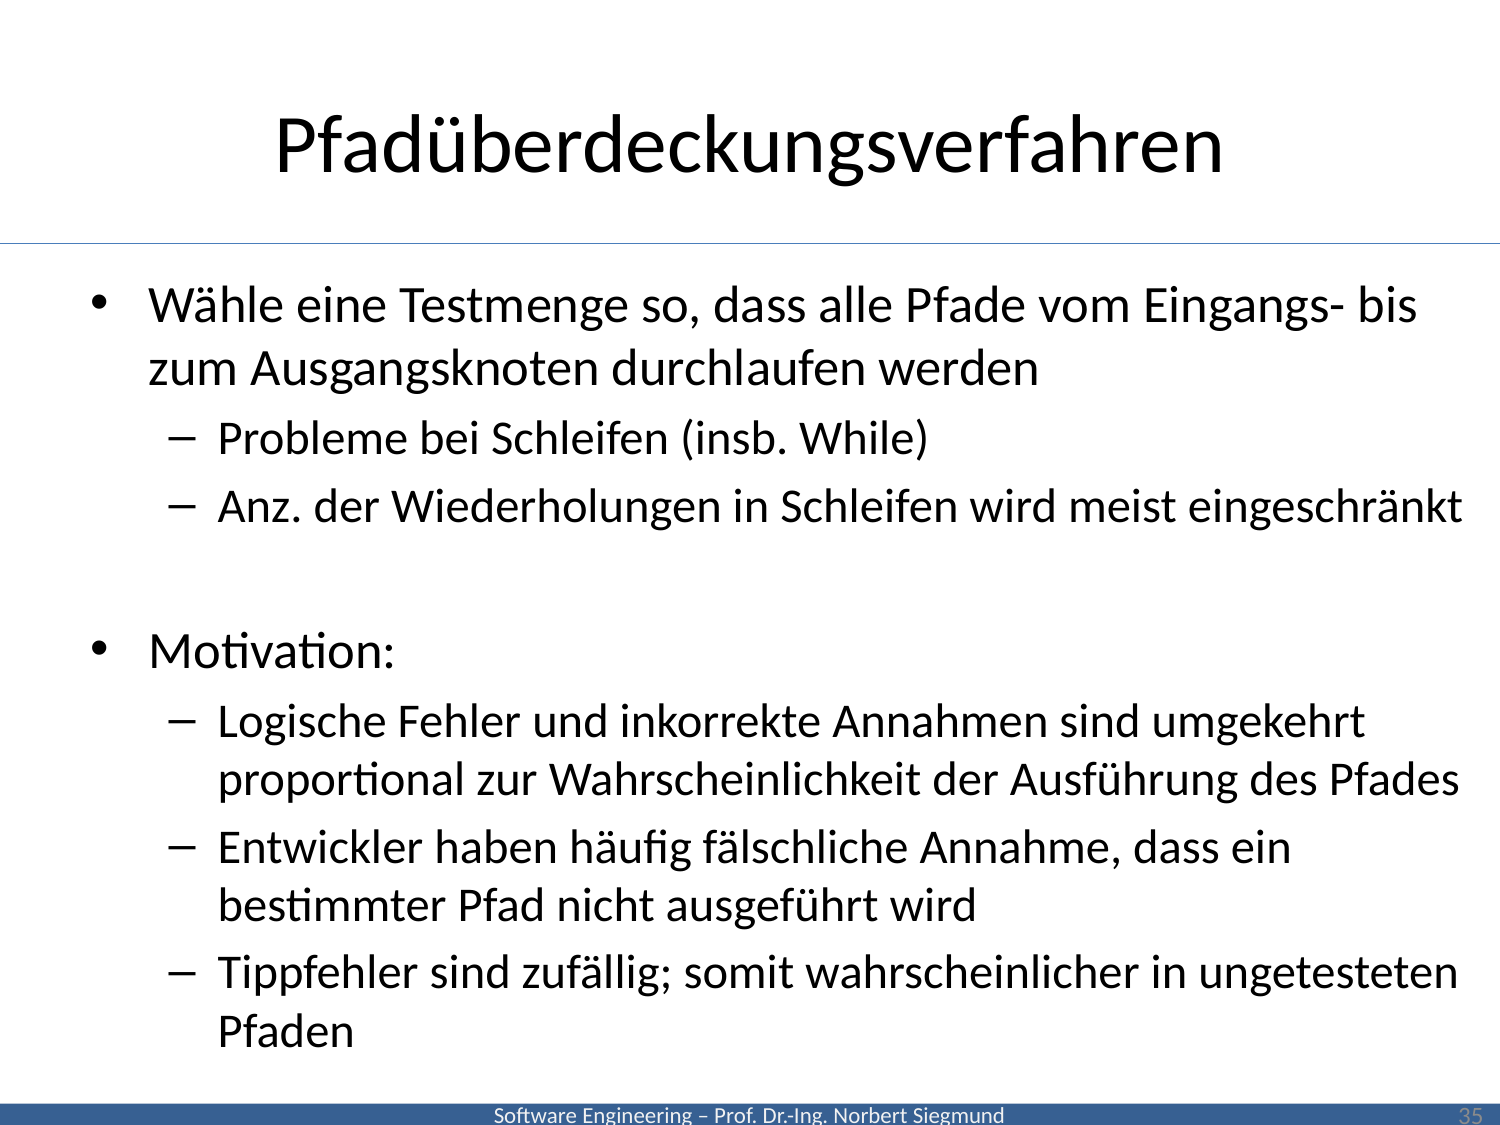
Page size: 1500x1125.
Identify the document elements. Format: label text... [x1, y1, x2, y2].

slide_number 35 [1148, 1084, 1499, 1125]
title Pfadüberdeckungsverfahren [75, 45, 1425, 233]
list Wähle eine Testmenge so, dass alle Pfade vom Eingangs- bis zum Ausgangsknoten durchlaufen werden Probleme bei Schleifen (insb. While) Anz. der Wiederholungen in Schleifen wird meist eingeschränkt Motivation: Logische Fehler und inkorrekte Annahmen sind umgekehrt proportional zur Wahrscheinlichkeit der Ausführung des Pfades Entwickler haben häufig fälschliche Annahme, dass ein bestimmter Pfad nicht ausgeführt wird Tippfehler sind zufällig; somit wahrscheinlicher in ungetesteten Pfaden [75, 262, 1495, 1104]
